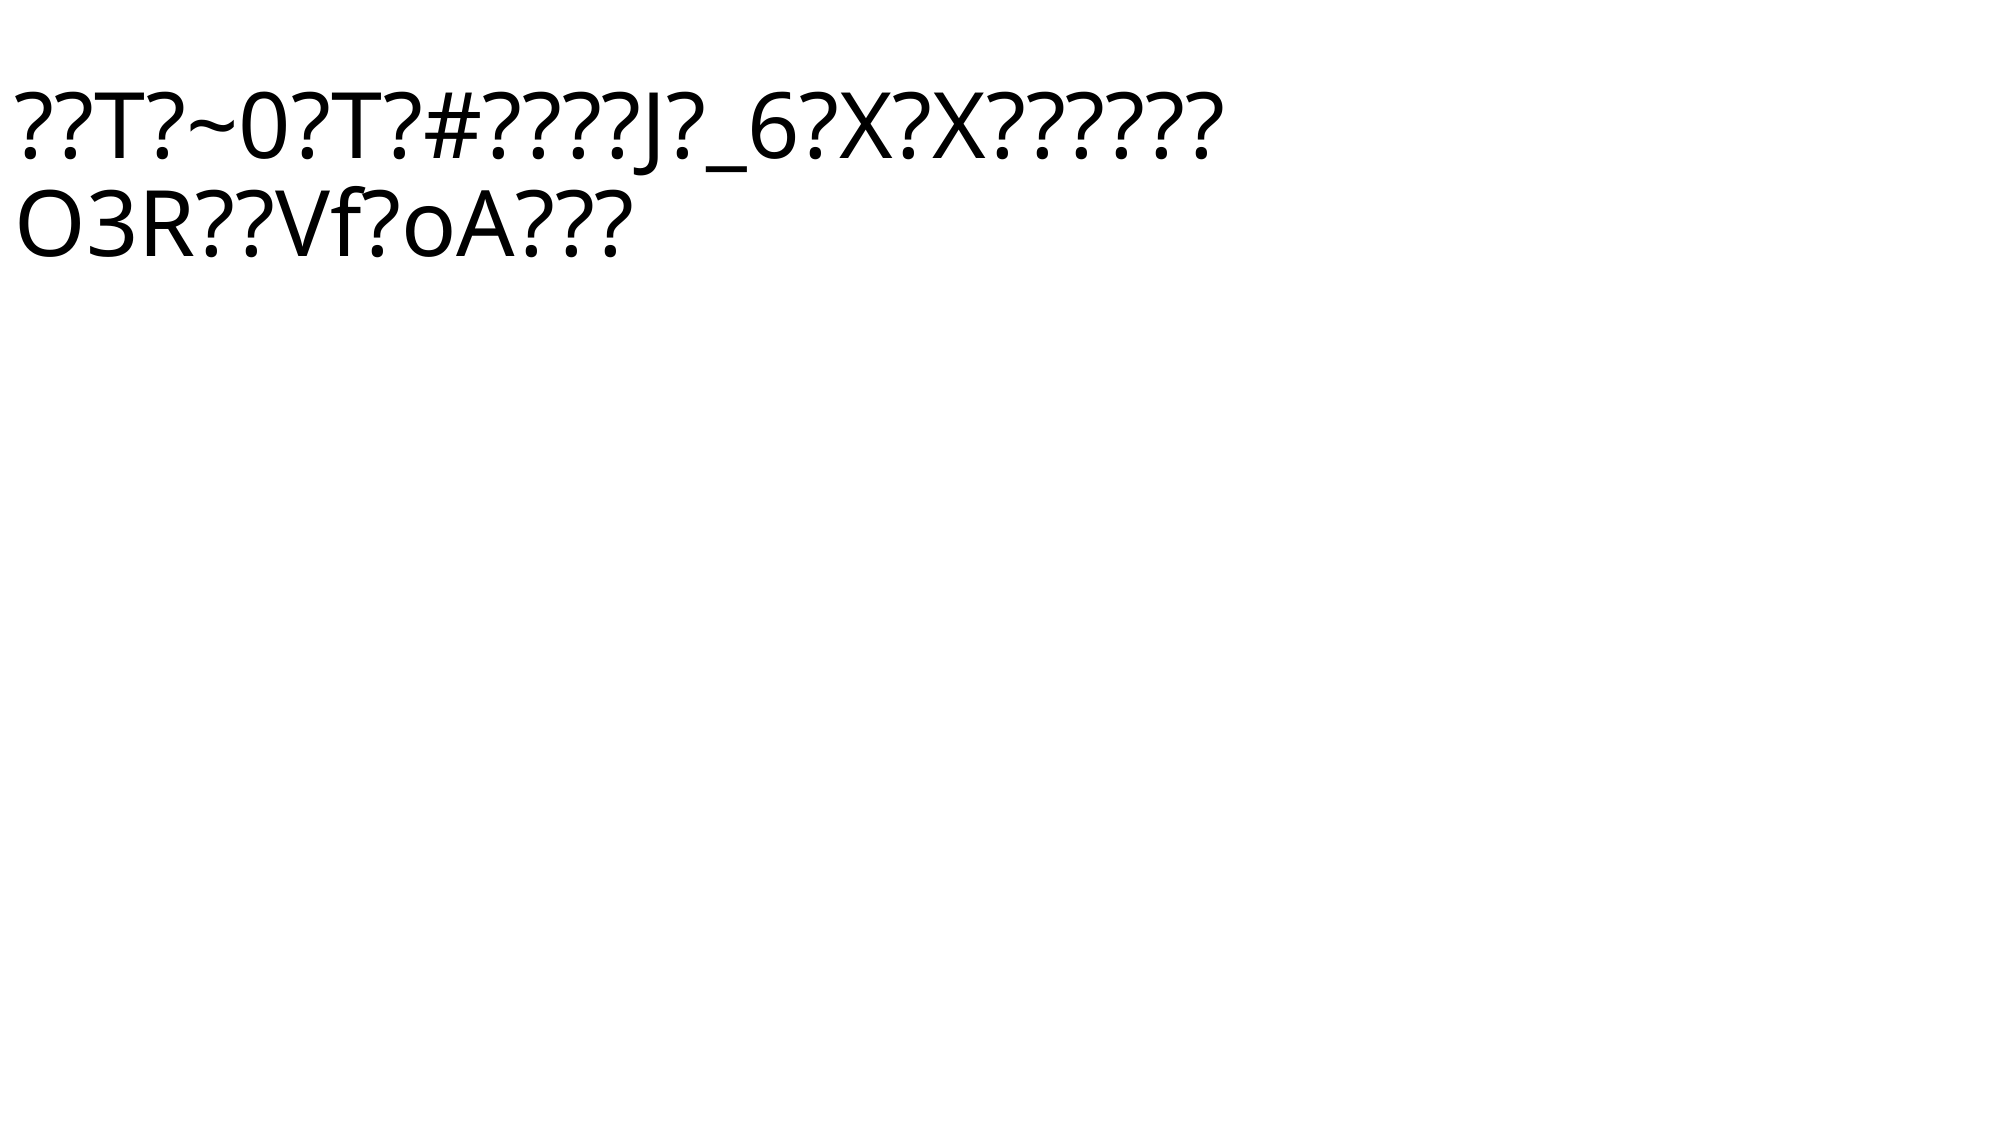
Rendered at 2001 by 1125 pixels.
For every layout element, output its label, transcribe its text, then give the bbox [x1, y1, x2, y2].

title ??T?~0?T?#????J?_6?X?X?????? O3R??Vf?oA??? [0, 59, 1725, 278]
